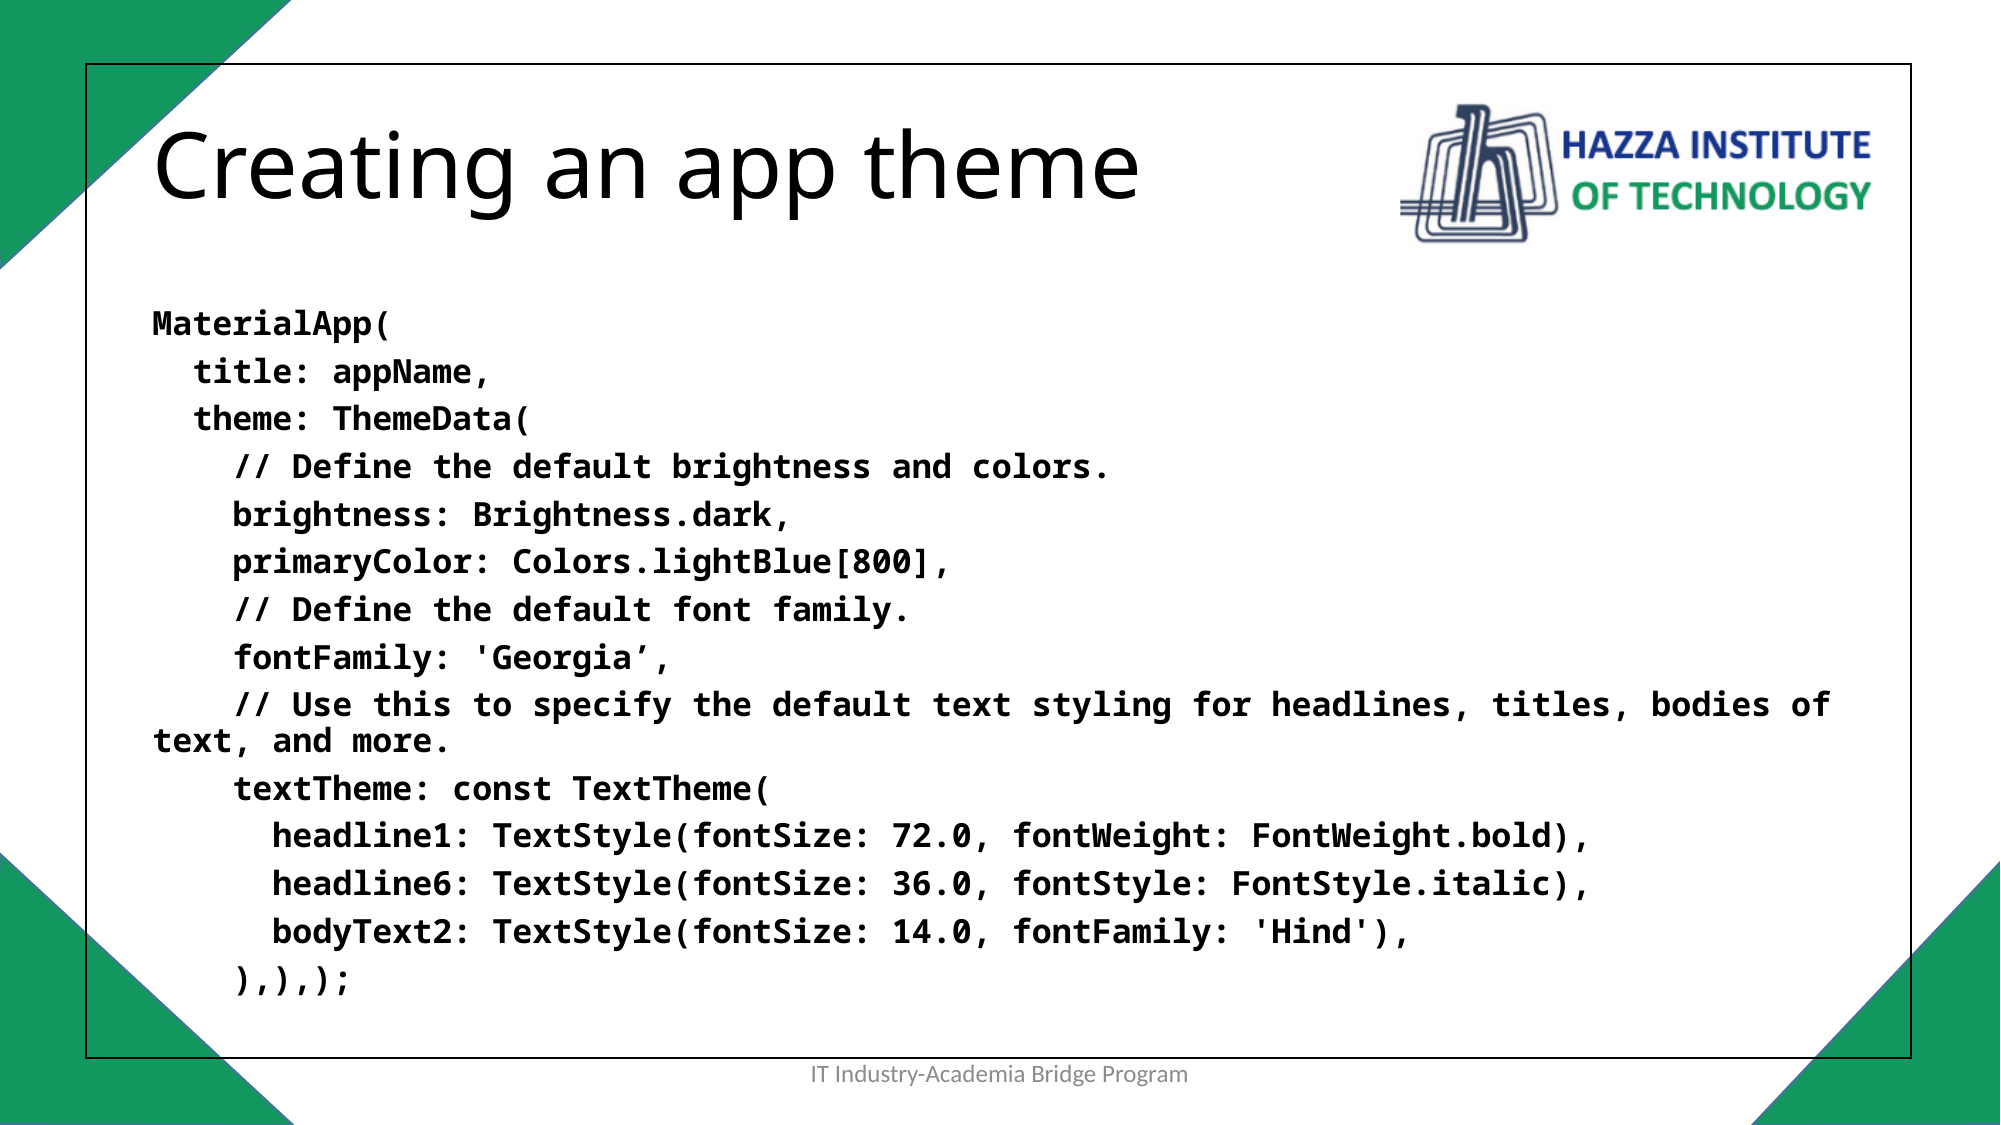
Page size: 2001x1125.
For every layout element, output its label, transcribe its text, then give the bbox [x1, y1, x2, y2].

footer IT Industry-Academia Bridge Program [662, 1042, 1338, 1103]
picture [1392, 100, 1889, 248]
text_box [0, 0, 292, 270]
text_box [85, 63, 1912, 1059]
text_box [1750, 860, 2000, 1125]
text_box [0, 852, 295, 1125]
list MaterialApp( title: appName, theme: ThemeData( // Define the default brightness and colors. brightness: Brightness.dark, primaryColor: Colors.lightBlue[800], // Define the default font family. fontFamily: 'Georgia’, // Use this to specify the default text styling for headlines, titles, bodies of text, and more. textTheme: const TextTheme( headline1: TextStyle(fontSize: 72.0, fontWeight: FontWeight.bold), headline6: TextStyle(fontSize: 36.0, fontStyle: FontStyle.italic), bodyText2: TextStyle(fontSize: 14.0, fontFamily: 'Hind'), ),),); [137, 299, 1863, 1014]
title Creating an app theme [137, 59, 1863, 278]
